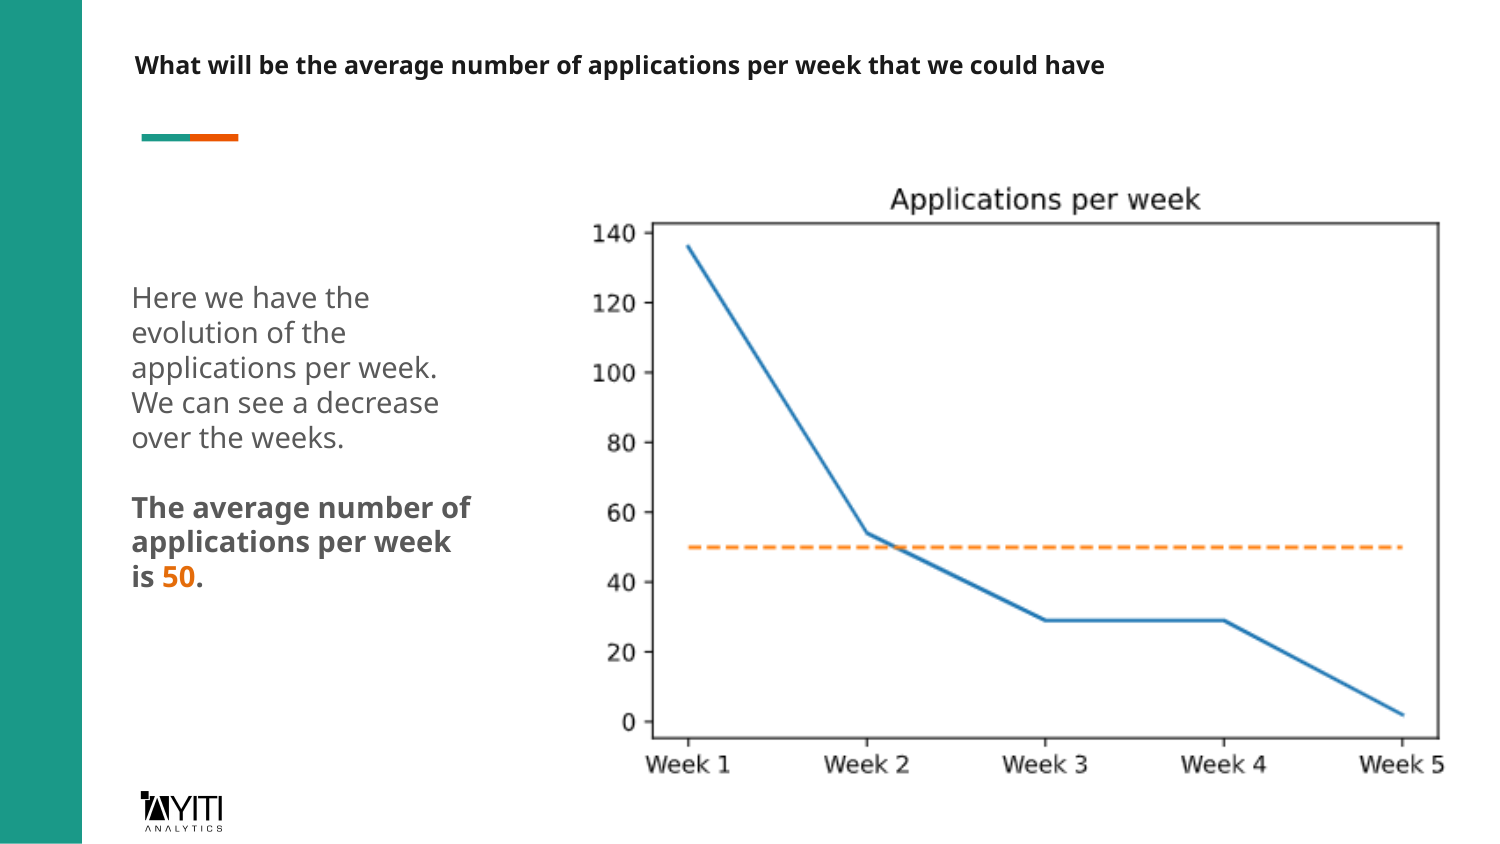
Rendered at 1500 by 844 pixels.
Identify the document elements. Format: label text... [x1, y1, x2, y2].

title What will be the average number of applications per week that we could have [134, 49, 1366, 81]
picture [140, 791, 222, 832]
list Here we have the evolution of the applications per week. We can see a decrease over the weeks. The average number of applications per week is 50. [131, 209, 475, 669]
picture [574, 171, 1463, 795]
